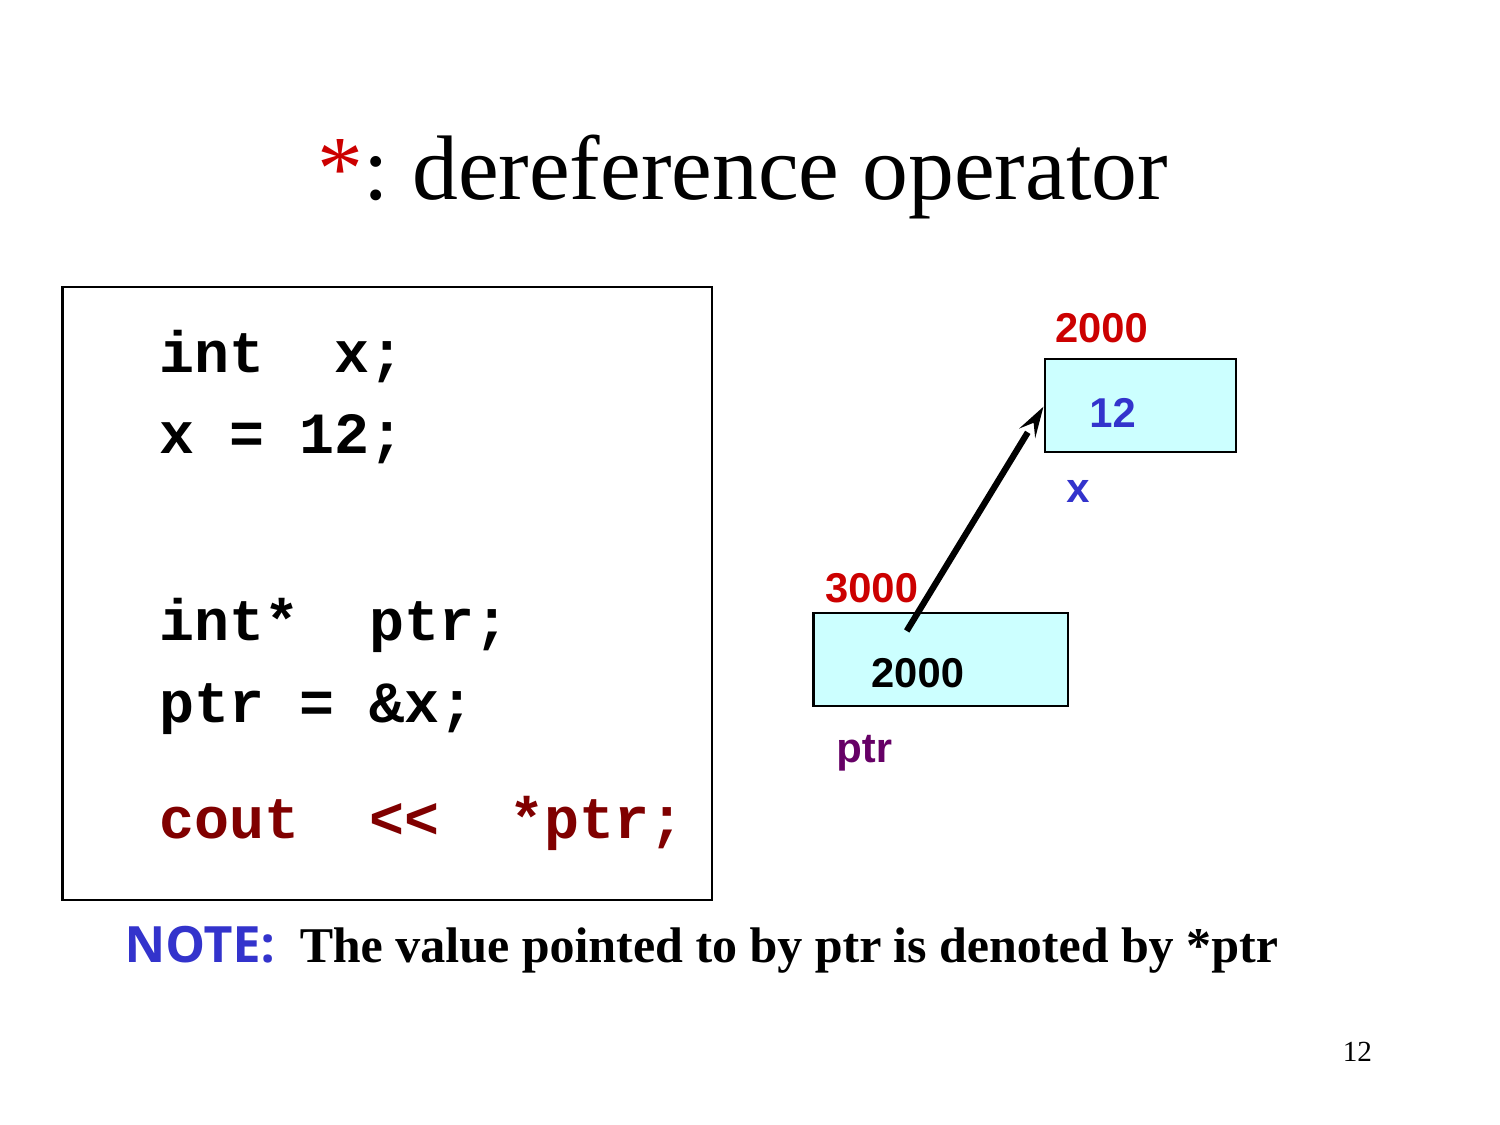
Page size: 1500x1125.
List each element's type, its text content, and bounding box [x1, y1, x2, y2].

list int x; x = 12; int* ptr; ptr = &x; cout << *ptr; NOTE: The value pointed to by ptr is denoted by *ptr [109, 306, 1400, 1004]
slide_number 12 [1074, 1025, 1388, 1100]
text_box [62, 287, 713, 900]
title *: dereference operator [99, 37, 1388, 225]
text_box 2000 12 x 3000 2000 ptr [809, 293, 1372, 829]
